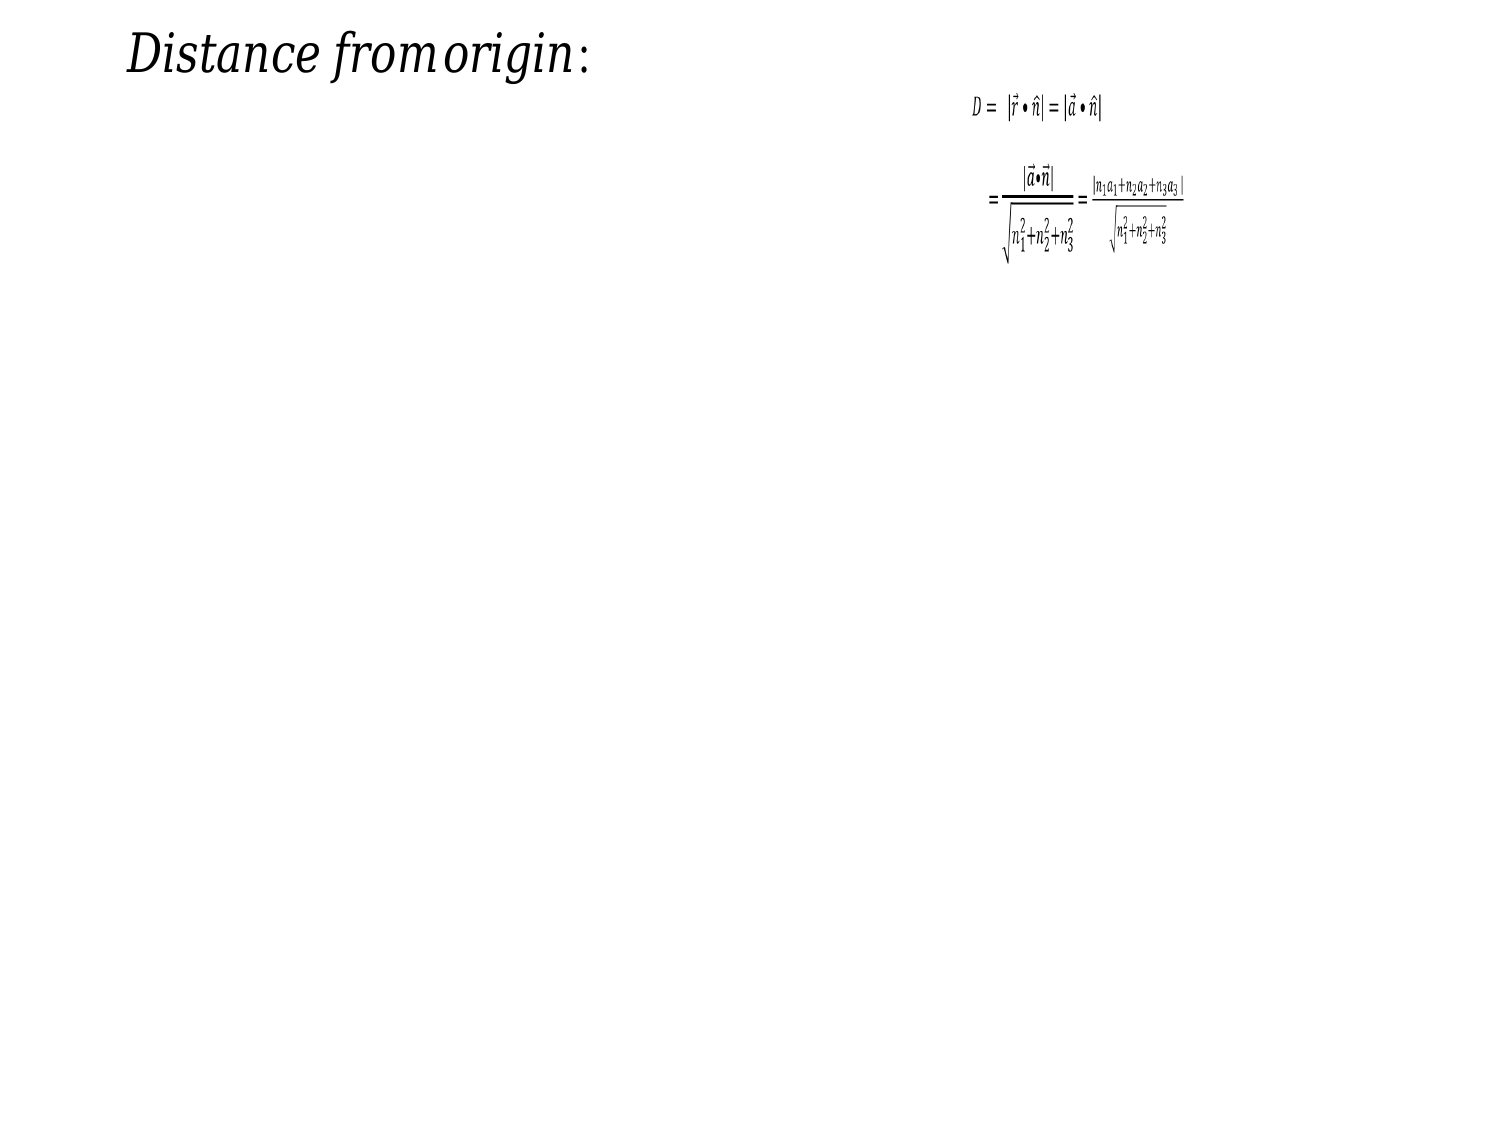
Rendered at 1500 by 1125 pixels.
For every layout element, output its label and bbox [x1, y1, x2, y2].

picture [962, 74, 1285, 271]
